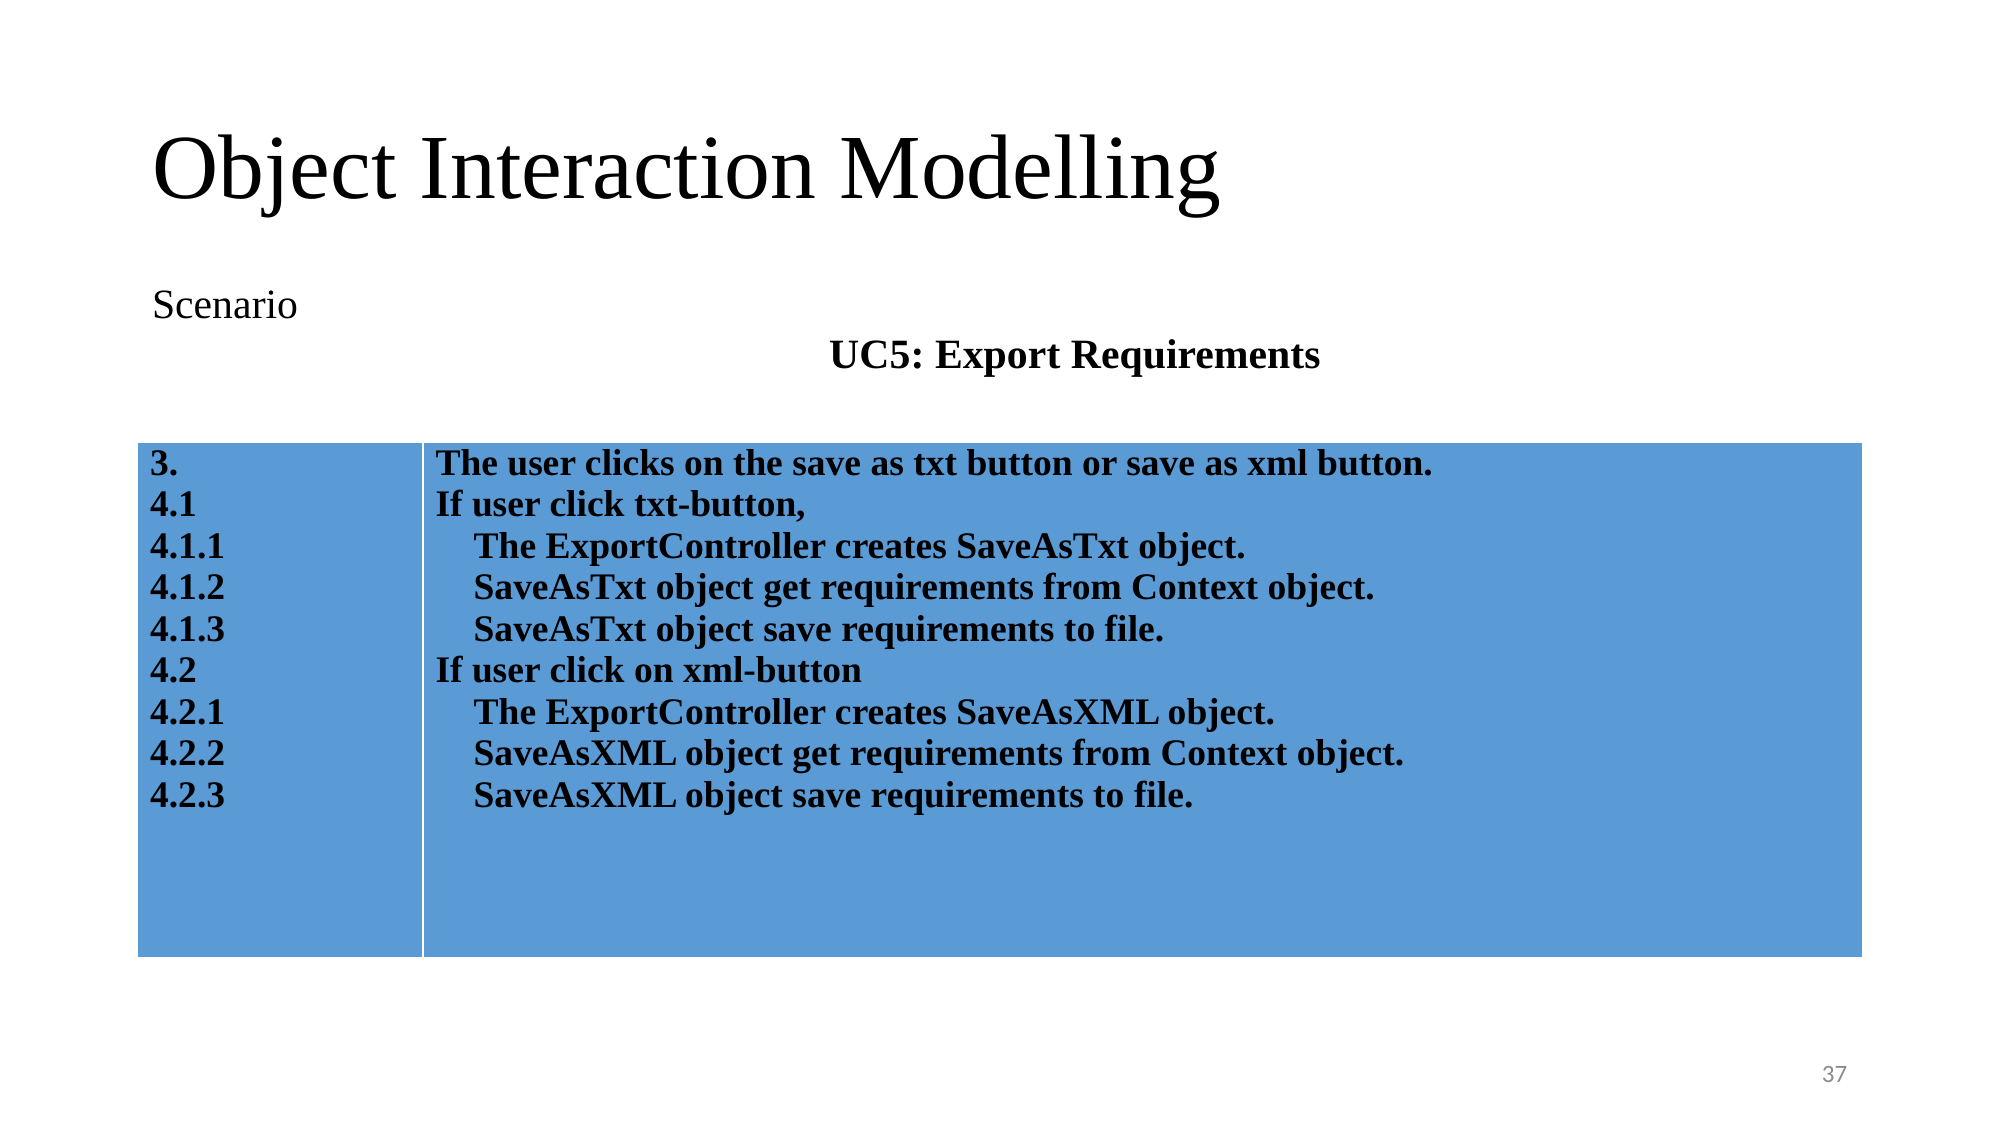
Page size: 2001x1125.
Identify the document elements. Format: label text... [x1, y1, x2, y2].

slide_number 37 [1412, 1042, 1863, 1103]
title Object Interaction Modelling [137, 59, 1863, 269]
table_header 3. 4.1 4.1.1 4.1.2 4.1.3 4.2 4.2.1 4.2.2 4.2.3 [138, 443, 422, 957]
table_header The user clicks on the save as txt button or save as xml button. If user click txt-button, The ExportController creates SaveAsTxt object. SaveAsTxt object get requirements from Context object. SaveAsTxt object save requirements to file. If user click on xml-button The ExportController creates SaveAsXML object. SaveAsXML object get requirements from Context object. SaveAsXML object save requirements to file. [424, 443, 1862, 957]
text_box Scenario UC5: Export Requirements [137, 269, 1863, 430]
